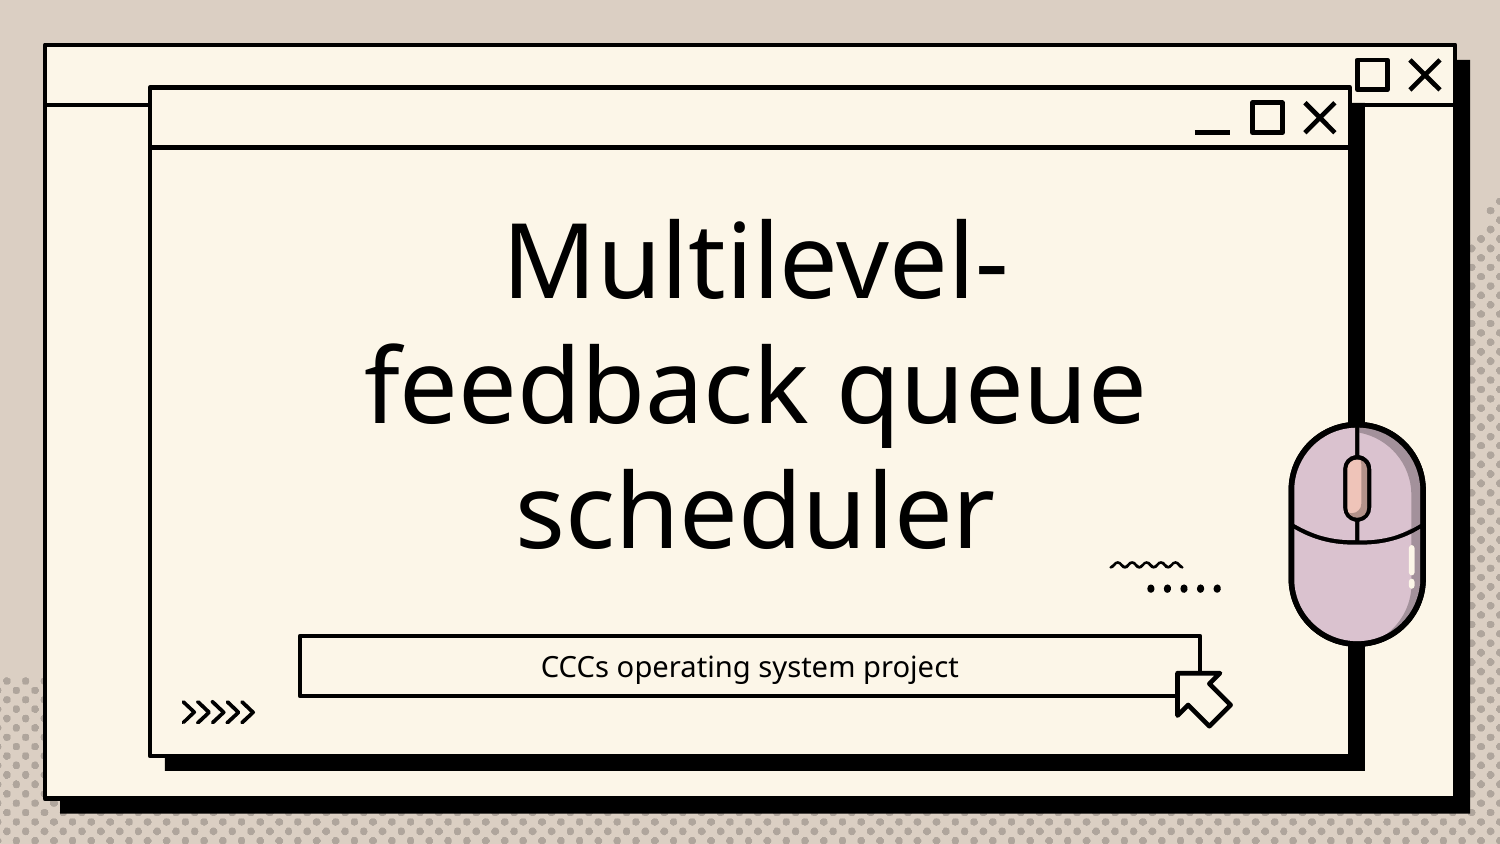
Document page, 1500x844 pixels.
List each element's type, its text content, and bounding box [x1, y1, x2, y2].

text_box [210, 699, 226, 724]
subtitle CCCs operating system project [298, 634, 1202, 698]
text_box [240, 700, 256, 724]
text_box [196, 700, 211, 724]
text_box [182, 700, 197, 724]
text_box [225, 700, 240, 724]
title Multilevel-feedback queue scheduler [285, 179, 1227, 585]
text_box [1288, 421, 1427, 648]
text_box [1177, 673, 1231, 727]
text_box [1108, 559, 1223, 595]
